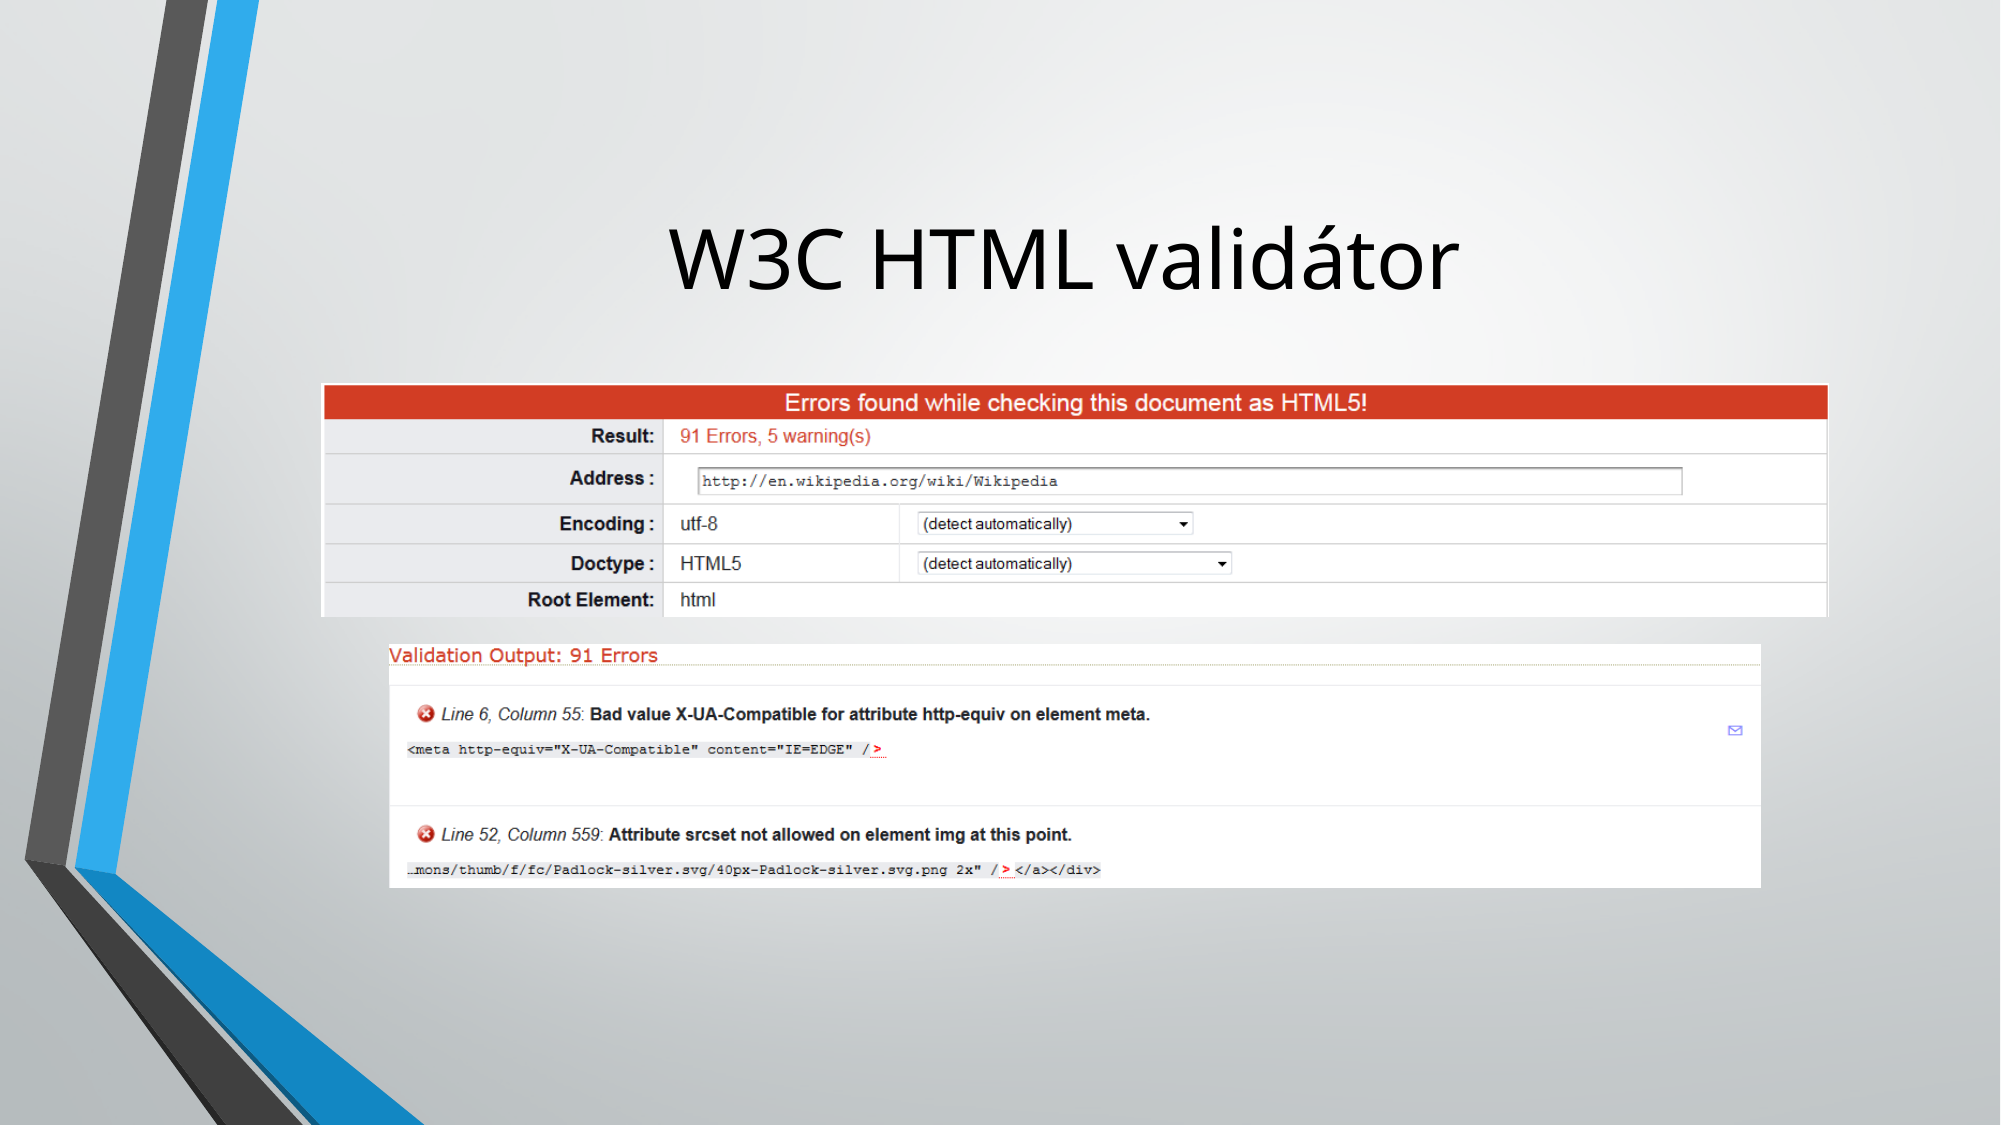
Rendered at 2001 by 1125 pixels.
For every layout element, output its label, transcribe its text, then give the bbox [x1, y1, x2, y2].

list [389, 644, 1761, 888]
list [321, 382, 1829, 618]
title W3C HTML validátor [243, 112, 1887, 400]
